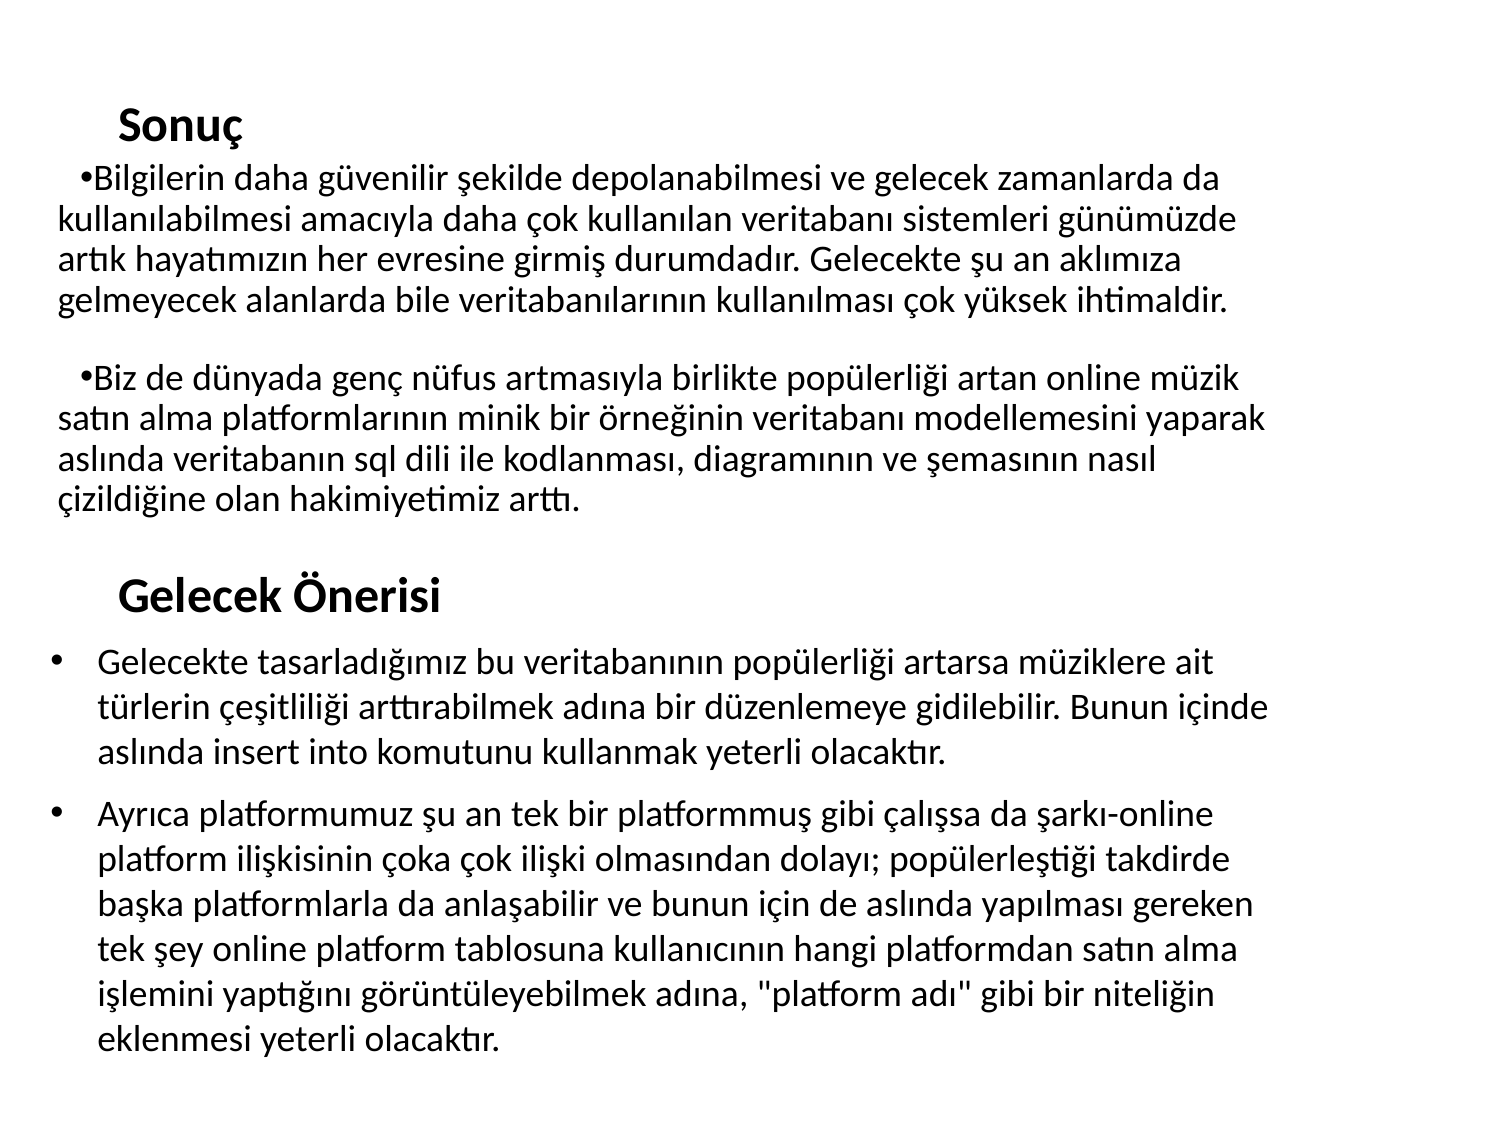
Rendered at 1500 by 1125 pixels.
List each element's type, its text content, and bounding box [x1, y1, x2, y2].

text_box Gelecek Önerisi [103, 530, 652, 663]
list Bilgilerin daha güvenilir şekilde depolanabilmesi ve gelecek zamanlarda da kullanılabilmesi amacıyla daha çok kullanılan veritabanı sistemleri günümüzde artık hayatımızın her evresine girmiş durumdadır. Gelecekte şu an aklımıza gelmeyecek alanlarda bile veritabanılarının kullanılması çok yüksek ihtimaldir. Biz de dünyada genç nüfus artmasıyla birlikte popülerliği artan online müzik satın alma platformlarının minik bir örneğinin veritabanı modellemesini yaparak aslında veritabanın sql dili ile kodlanması, diagramının ve şemasının nasıl çizildiğine olan hakimiyetimiz arttı. [5, 150, 1299, 865]
text_box Gelecekte tasarladığımız bu veritabanının popülerliği artarsa müziklere ait türlerin çeşitliliği arttırabilmek adına bir düzenlemeye gidilebilir. Bunun içinde aslında insert into komutunu kullanmak yeterli olacaktır. Ayrıca platformumuz şu an tek bir platformmuş gibi çalışsa da şarkı-online platform ilişkisinin çoka çok ilişki olmasından dolayı; popülerleştiği takdirde başka platformlarla da anlaşabilir ve bunun için de aslında yapılması gereken tek şey online platform tablosuna kullanıcının hangi platformdan satın alma işlemini yaptığını görüntüleyebilmek adına, "platform adı" gibi bir niteliğin eklenmesi yeterli olacaktır. [35, 629, 1299, 1125]
title Sonuç [103, 59, 652, 150]
